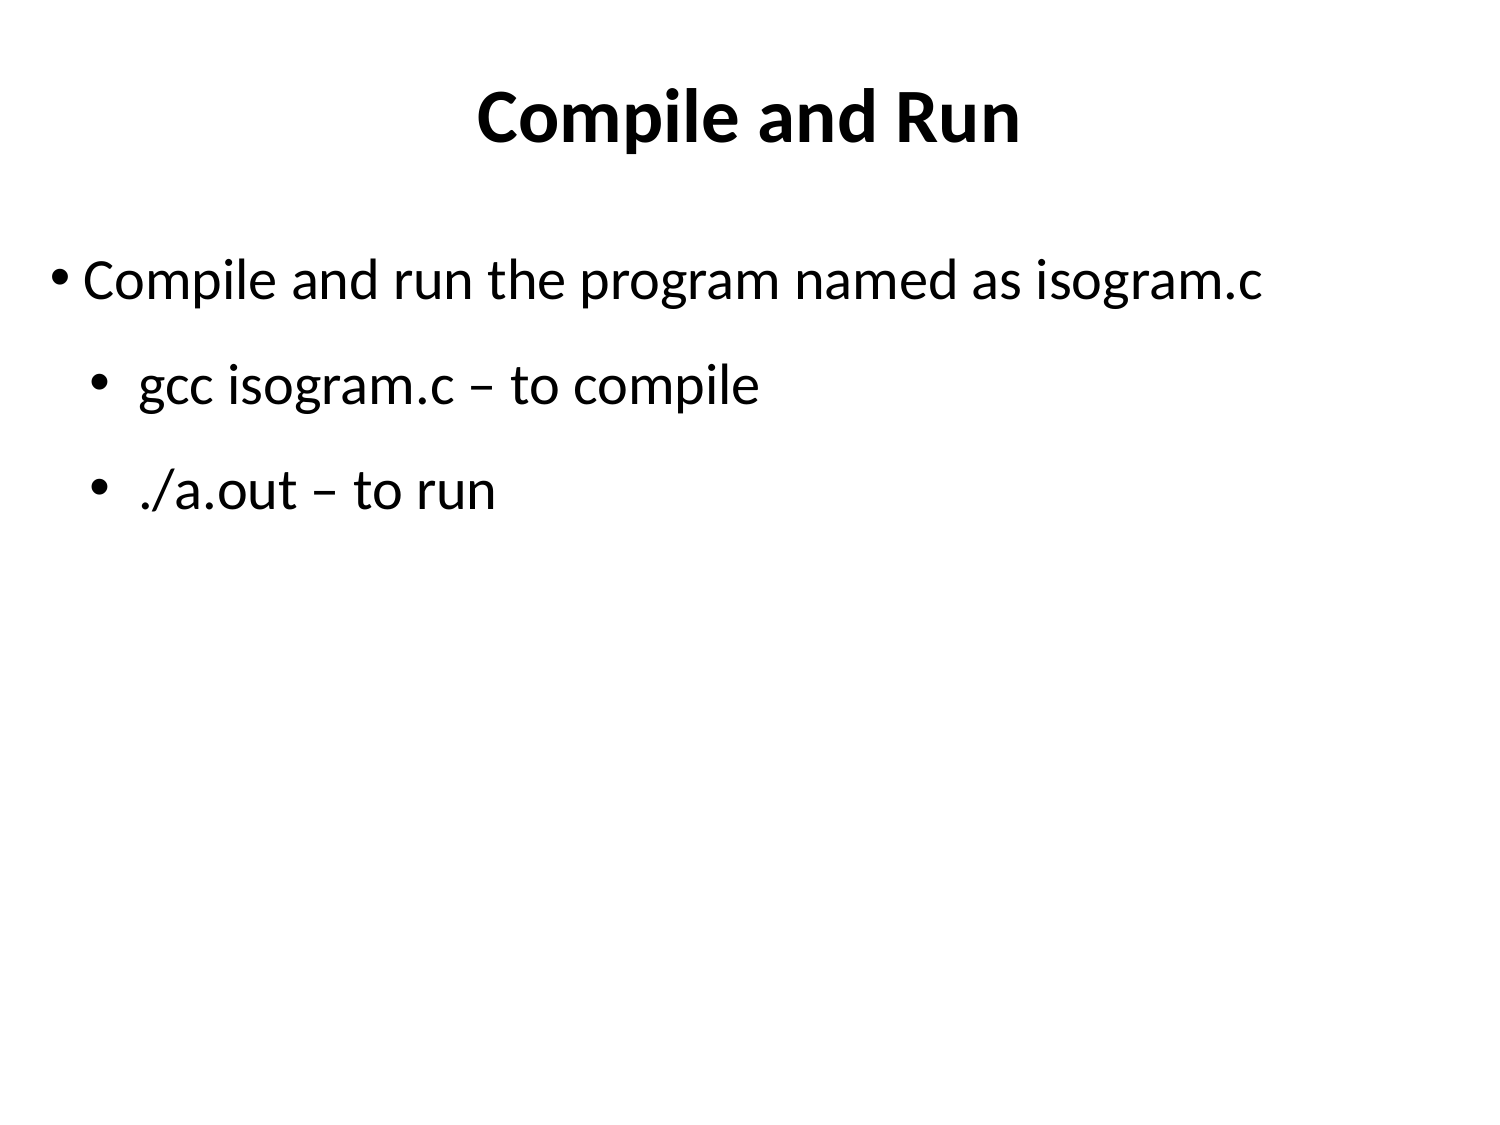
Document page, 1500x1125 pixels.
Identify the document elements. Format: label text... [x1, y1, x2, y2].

text_box Compile and run the program named as isogram.c gcc isogram.c – to compile ./a.out – to run [35, 199, 1465, 529]
title Compile and Run [75, 11, 1425, 166]
